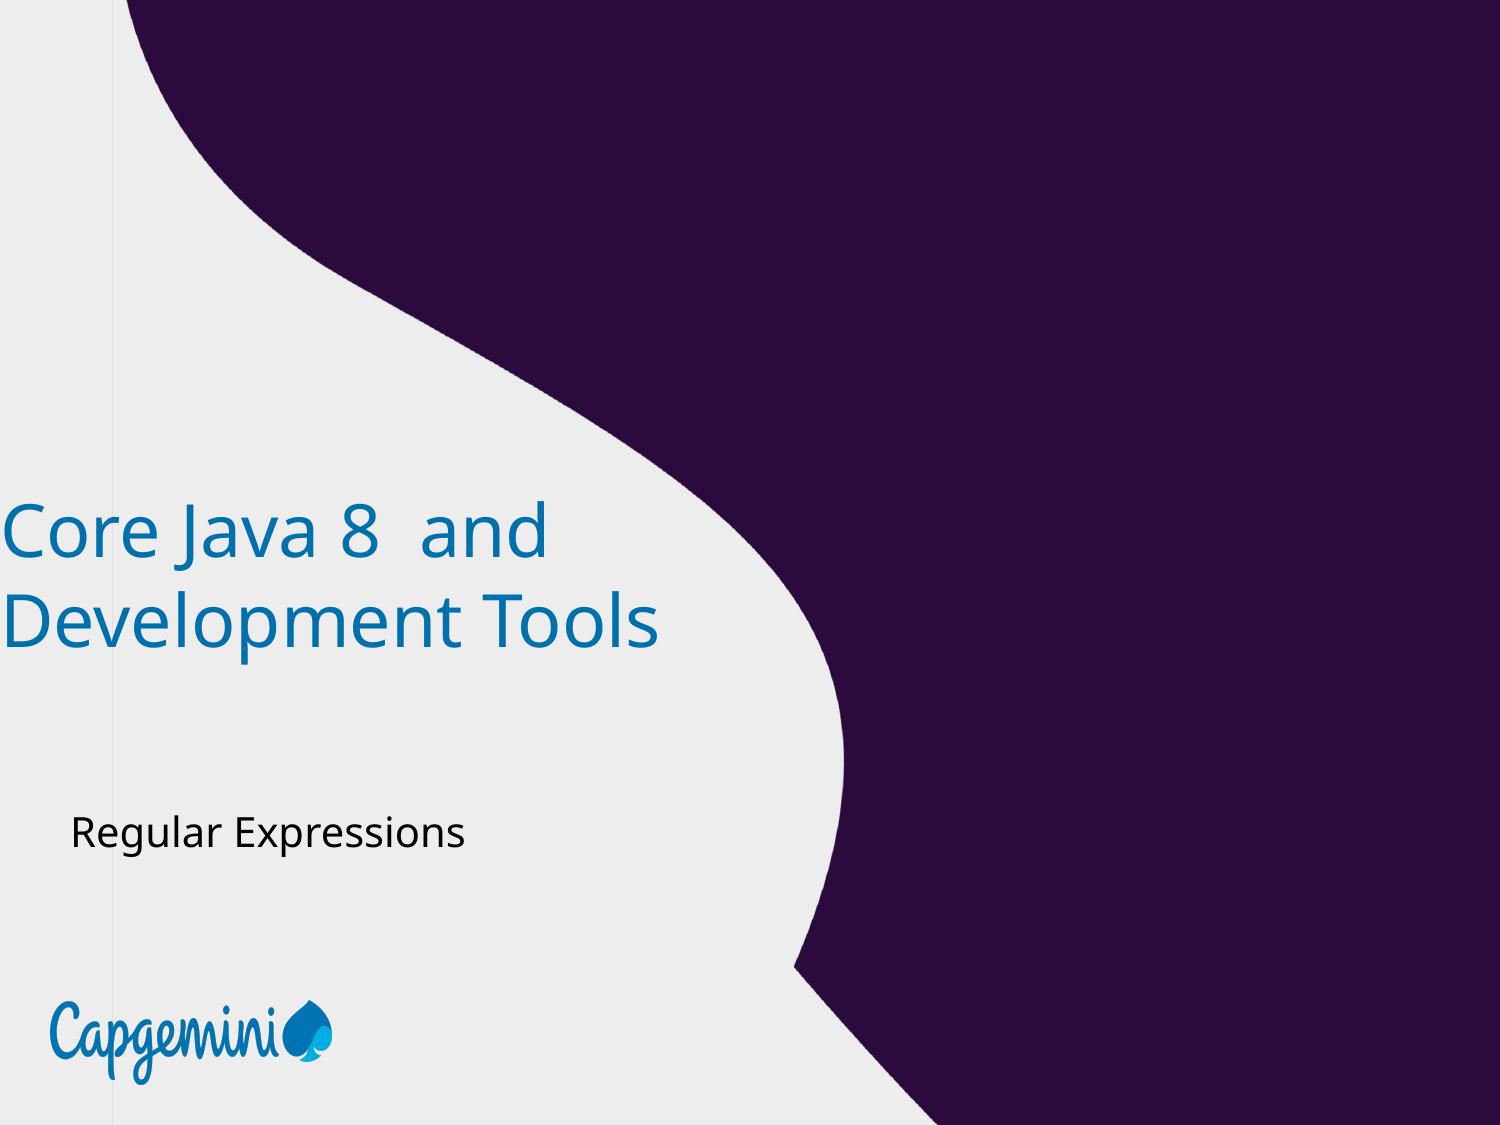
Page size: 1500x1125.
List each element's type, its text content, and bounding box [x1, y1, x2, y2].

picture [114, 1028, 122, 1051]
picture [139, 1061, 147, 1079]
picture [50, 0, 1500, 1125]
picture [163, 1027, 169, 1041]
title Core Java 8 and Development Tools [0, 485, 827, 666]
list Regular Expressions [70, 787, 794, 860]
